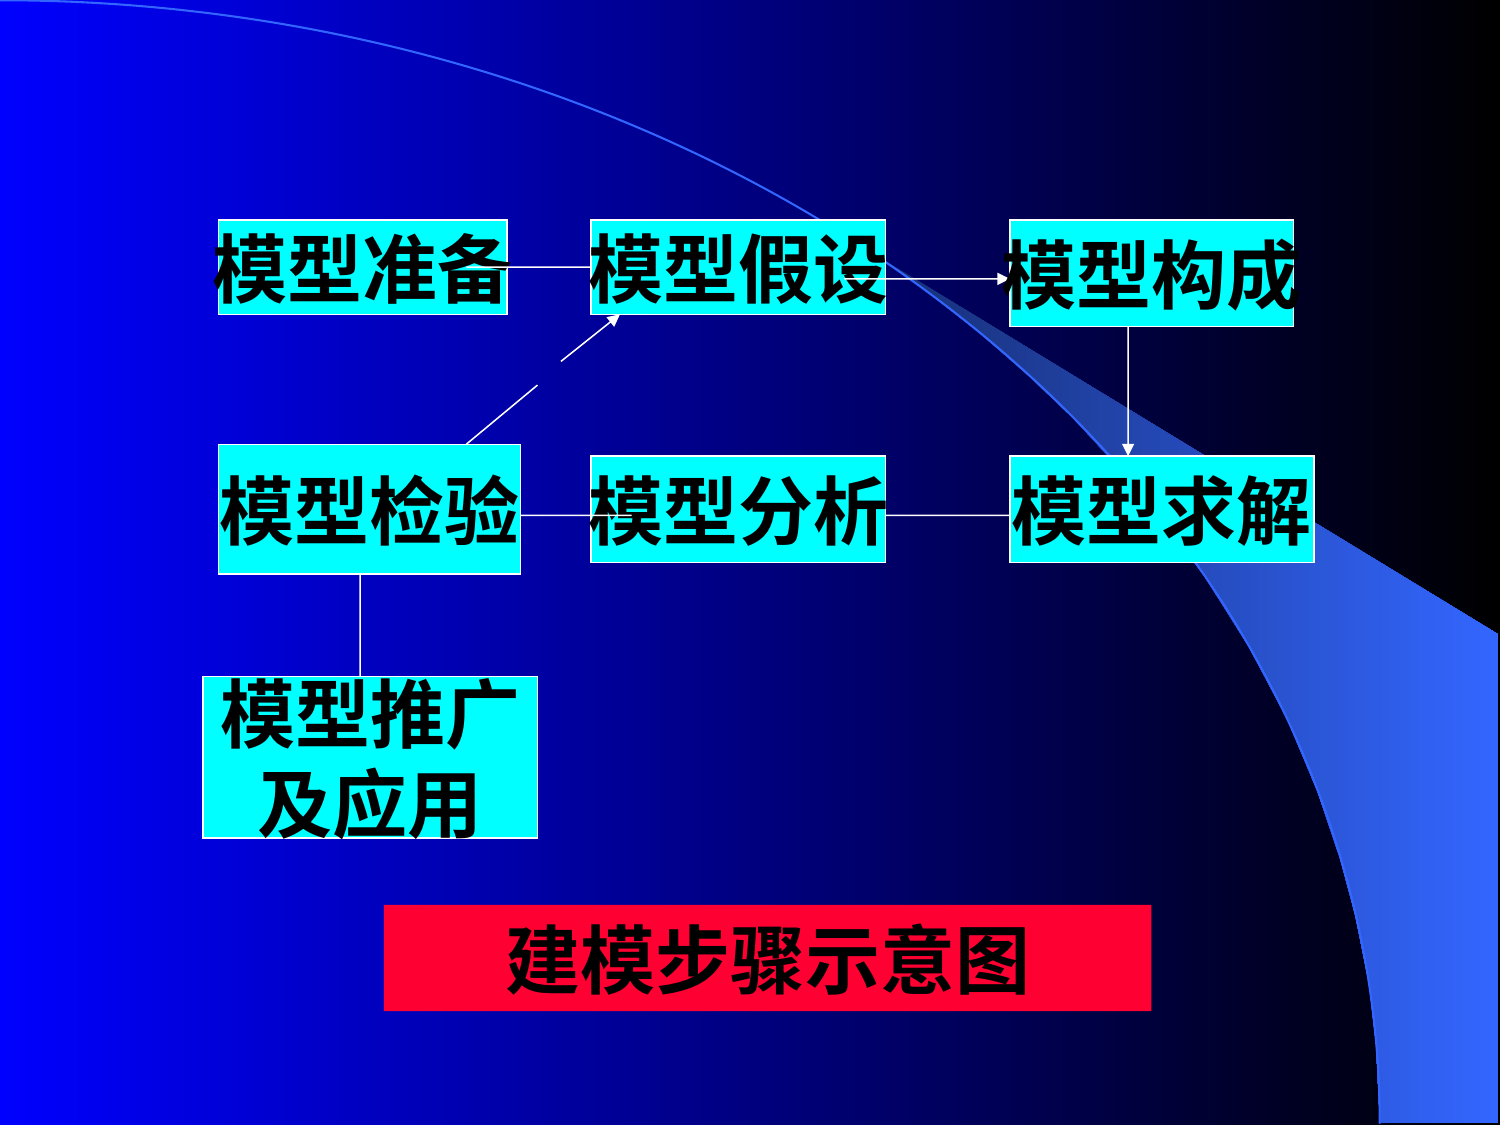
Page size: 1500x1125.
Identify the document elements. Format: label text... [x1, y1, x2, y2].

text_box 模型检验 [218, 444, 521, 575]
text_box 模型准备 [218, 220, 507, 315]
text_box 模型假设 [590, 220, 886, 315]
text_box 模型推广 及应用 [202, 676, 538, 839]
text_box [1121, 326, 1135, 456]
text_box 模型求解 [1009, 456, 1315, 563]
text_box 建模步骤示意图 [383, 904, 1152, 1012]
text_box [560, 314, 621, 362]
text_box 模型构成 [1009, 220, 1294, 327]
text_box 模型分析 [590, 456, 886, 563]
text_box [844, 272, 1009, 286]
